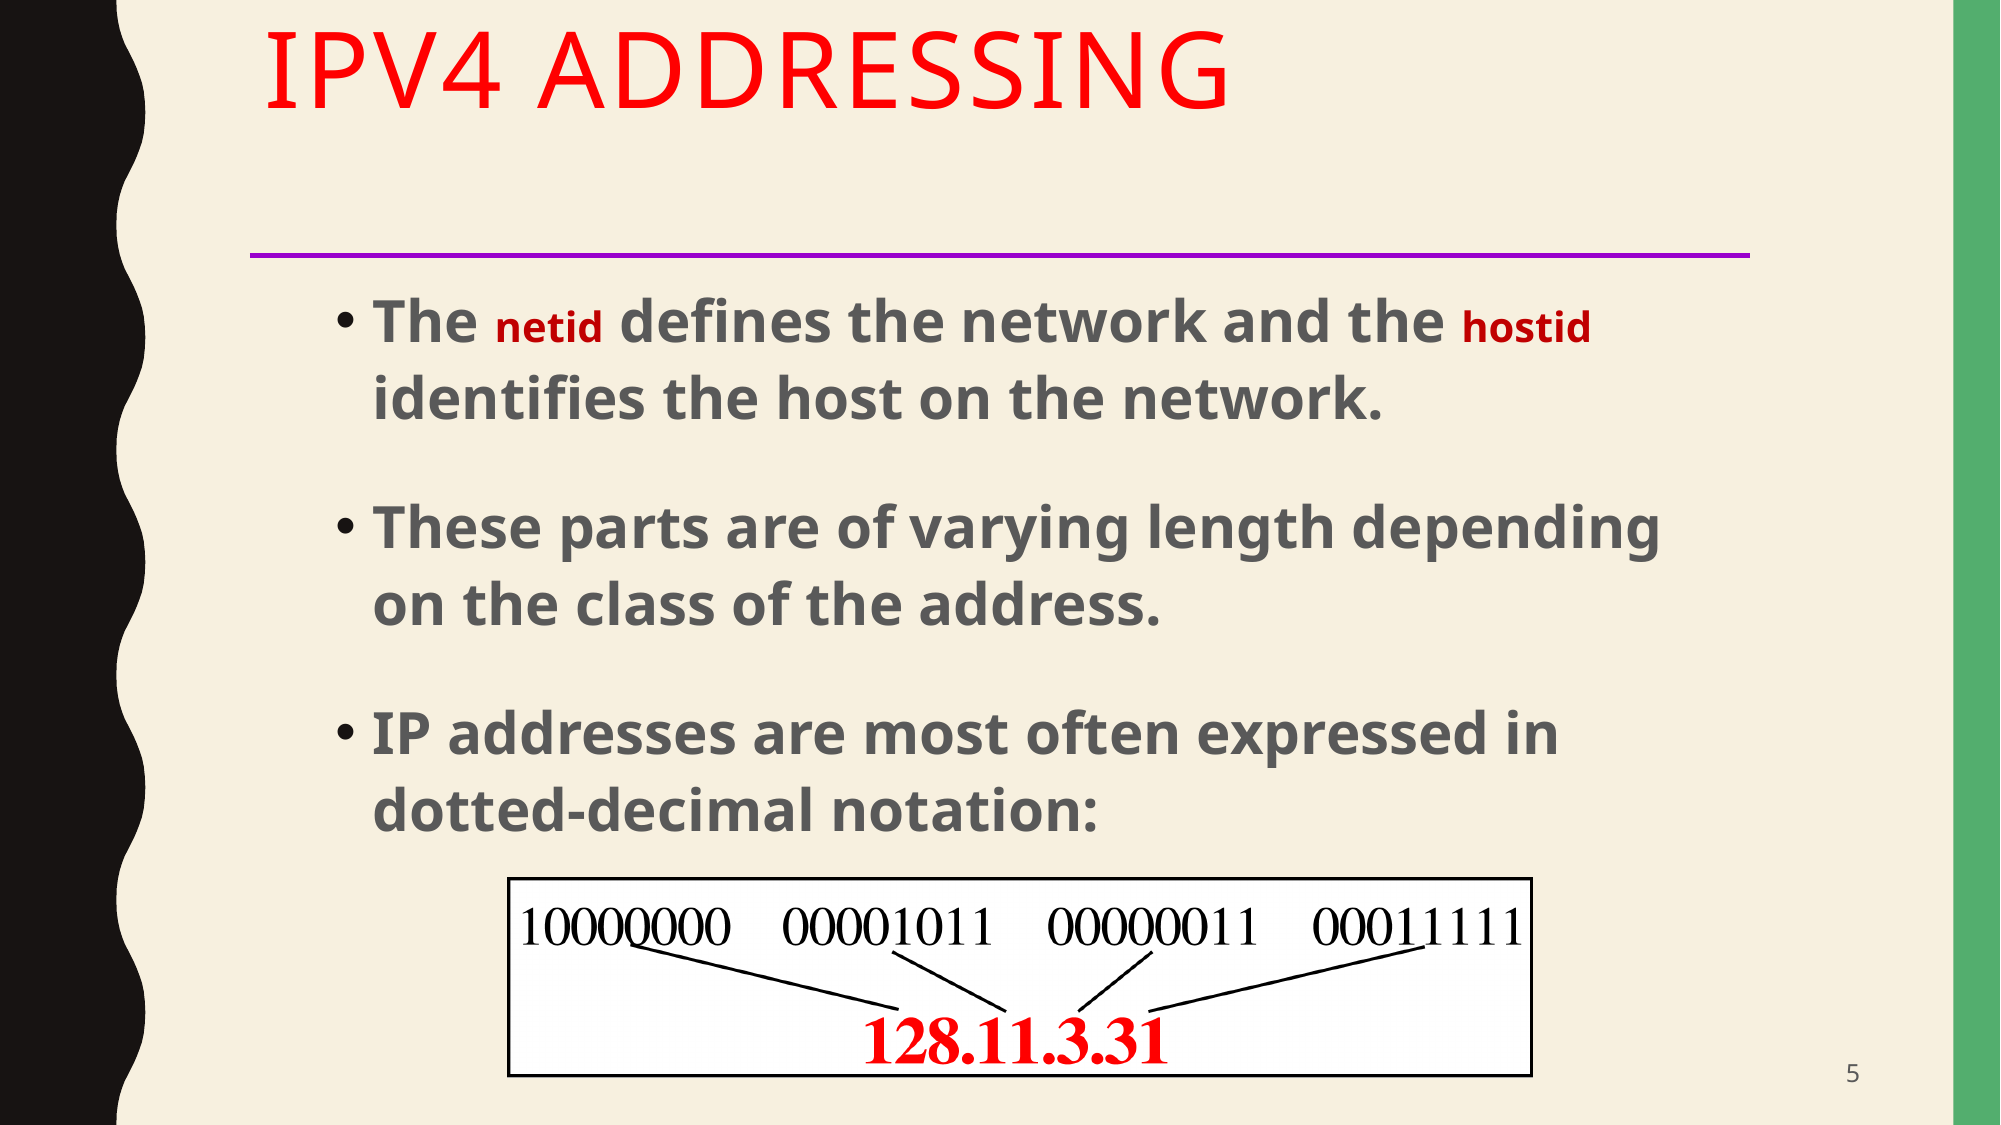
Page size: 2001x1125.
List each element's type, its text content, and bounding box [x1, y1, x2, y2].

title IPv4 Addressing [249, 9, 1750, 253]
list The netid defines the network and the hostid identifies the host on the network. These parts are of varying length depending on the class of the address. IP addresses are most often expressed in dotted-decimal notation: [320, 269, 1692, 967]
slide_number 5 [1412, 1045, 1875, 1103]
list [507, 877, 1533, 1079]
